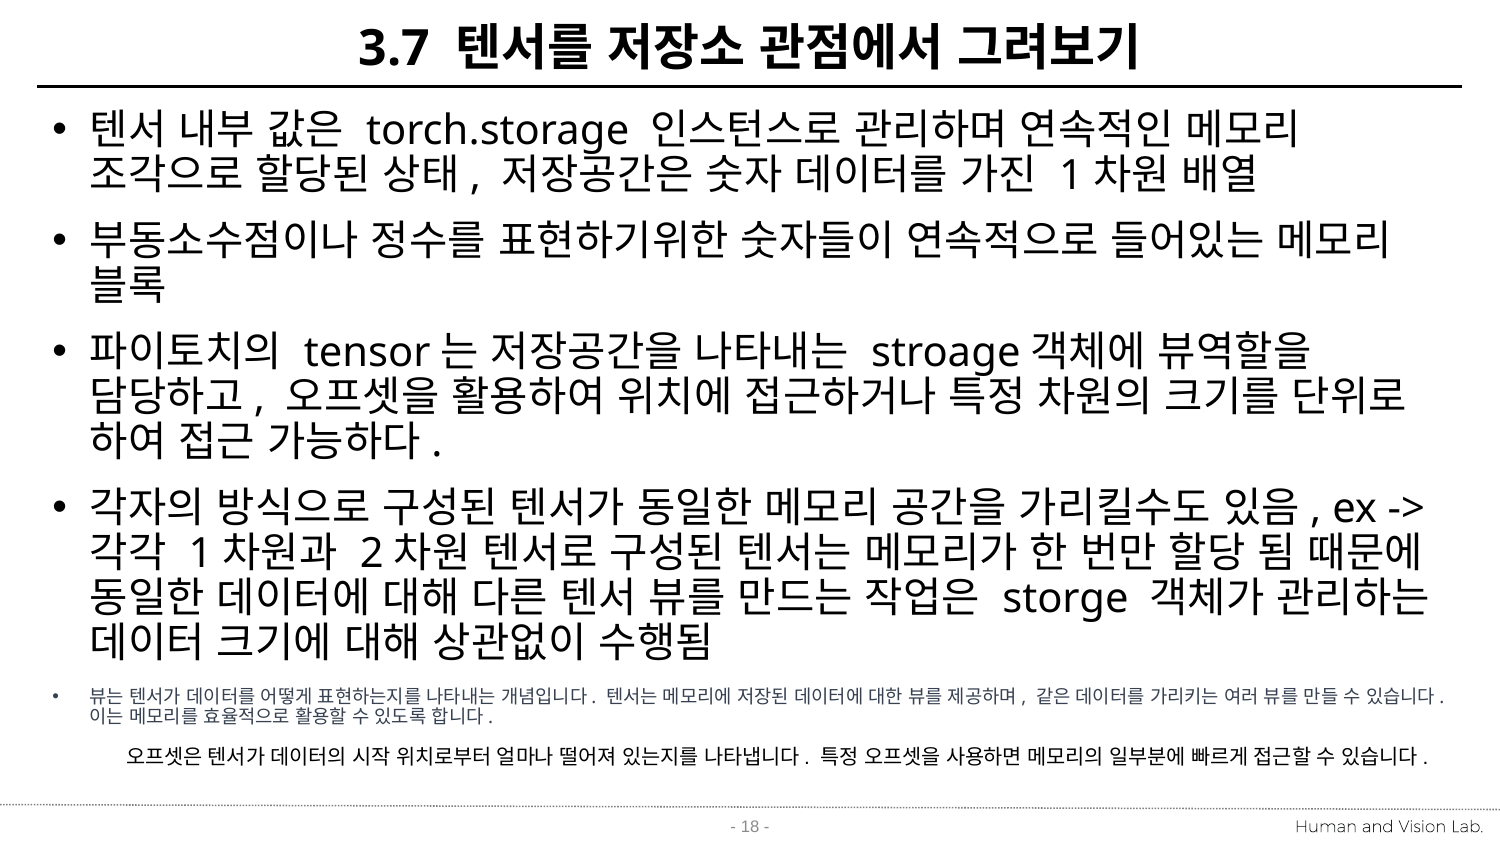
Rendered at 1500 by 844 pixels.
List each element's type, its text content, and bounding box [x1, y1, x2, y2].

list 텐서 내부 값은 torch.storage 인스턴스로 관리하며 연속적인 메모리 조각으로 할당된 상태, 저장공간은 숫자 데이터를 가진 1차원 배열 부동소수점이나 정수를 표현하기위한 숫자들이 연속적으로 들어있는 메모리 블록 파이토치의 tensor는 저장공간을 나타내는 stroage객체에 뷰역할을 담당하고, 오프셋을 활용하여 위치에 접근하거나 특정 차원의 크기를 단위로 하여 접근 가능하다. 각자의 방식으로 구성된 텐서가 동일한 메모리 공간을 가리킬수도 있음, ex -> 각각 1차원과 2차원 텐서로 구성된 텐서는 메모리가 한 번만 할당 됨 때문에 동일한 데이터에 대해 다른 텐서 뷰를 만드는 작업은 storge 객체가 관리하는 데이터 크기에 대해 상관없이 수행됨 뷰는 텐서가 데이터를 어떻게 표현하는지를 나타내는 개념입니다. 텐서는 메모리에 저장된 데이터에 대한 뷰를 제공하며, 같은 데이터를 가리키는 여러 뷰를 만들 수 있습니다. 이는 메모리를 효율적으로 활용할 수 있도록 합니다. [37, 100, 1462, 799]
slide_number - 18 - [581, 819, 919, 841]
picture [1280, 816, 1500, 844]
text_box 오프셋은 텐서가 데이터의 시작 위치로부터 얼마나 떨어져 있는지를 나타냅니다. 특정 오프셋을 사용하면 메모리의 일부분에 빠르게 접근할 수 있습니다. [126, 743, 1429, 819]
title 3.7 텐서를 저장소 관점에서 그려보기 [37, 11, 1463, 80]
